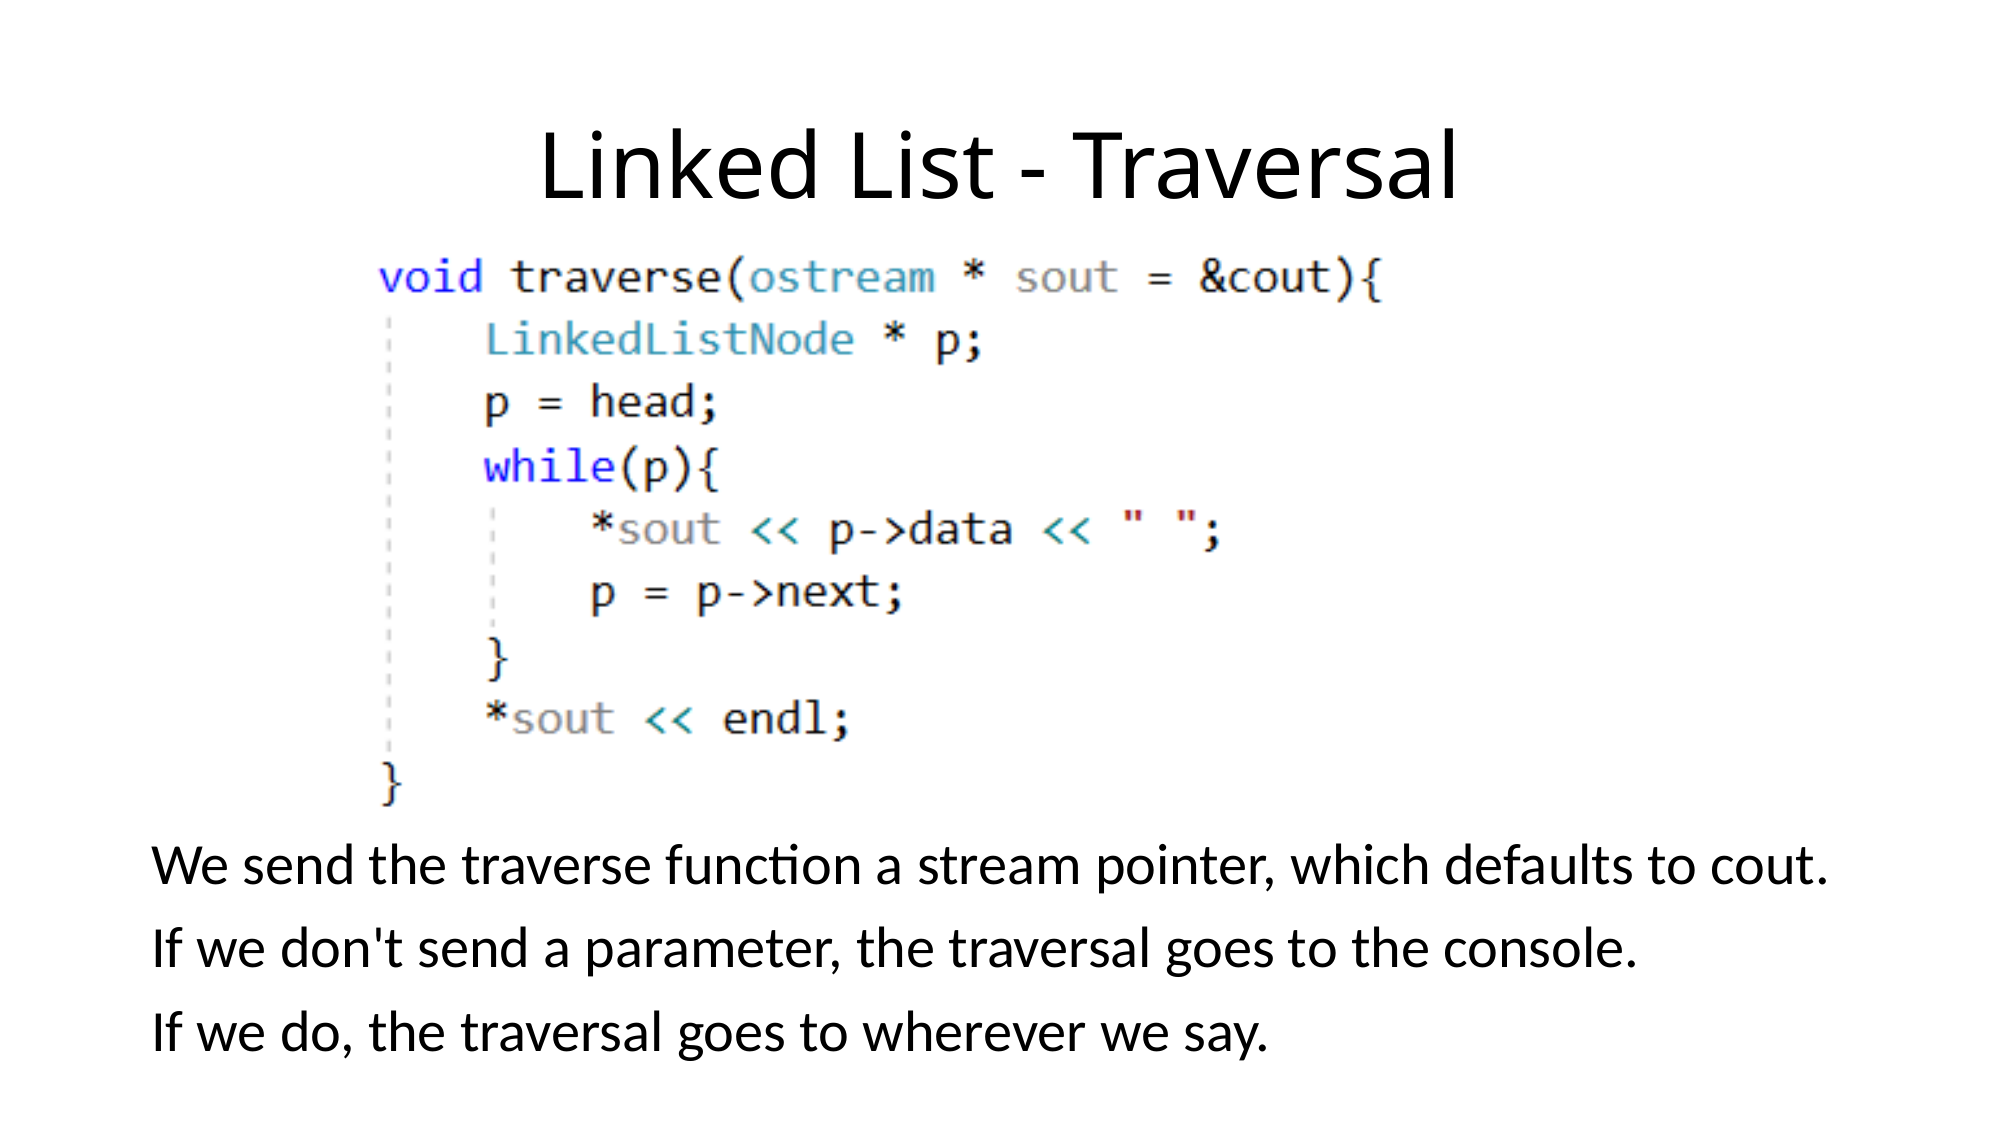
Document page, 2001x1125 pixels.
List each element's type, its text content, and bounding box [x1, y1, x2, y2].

title Linked List - Traversal [137, 59, 1863, 278]
picture [371, 233, 1414, 820]
list We send the traverse function a stream pointer, which defaults to cout. If we don't send a parameter, the traversal goes to the console. If we do, the traversal goes to wherever we say. [135, 233, 1861, 1125]
